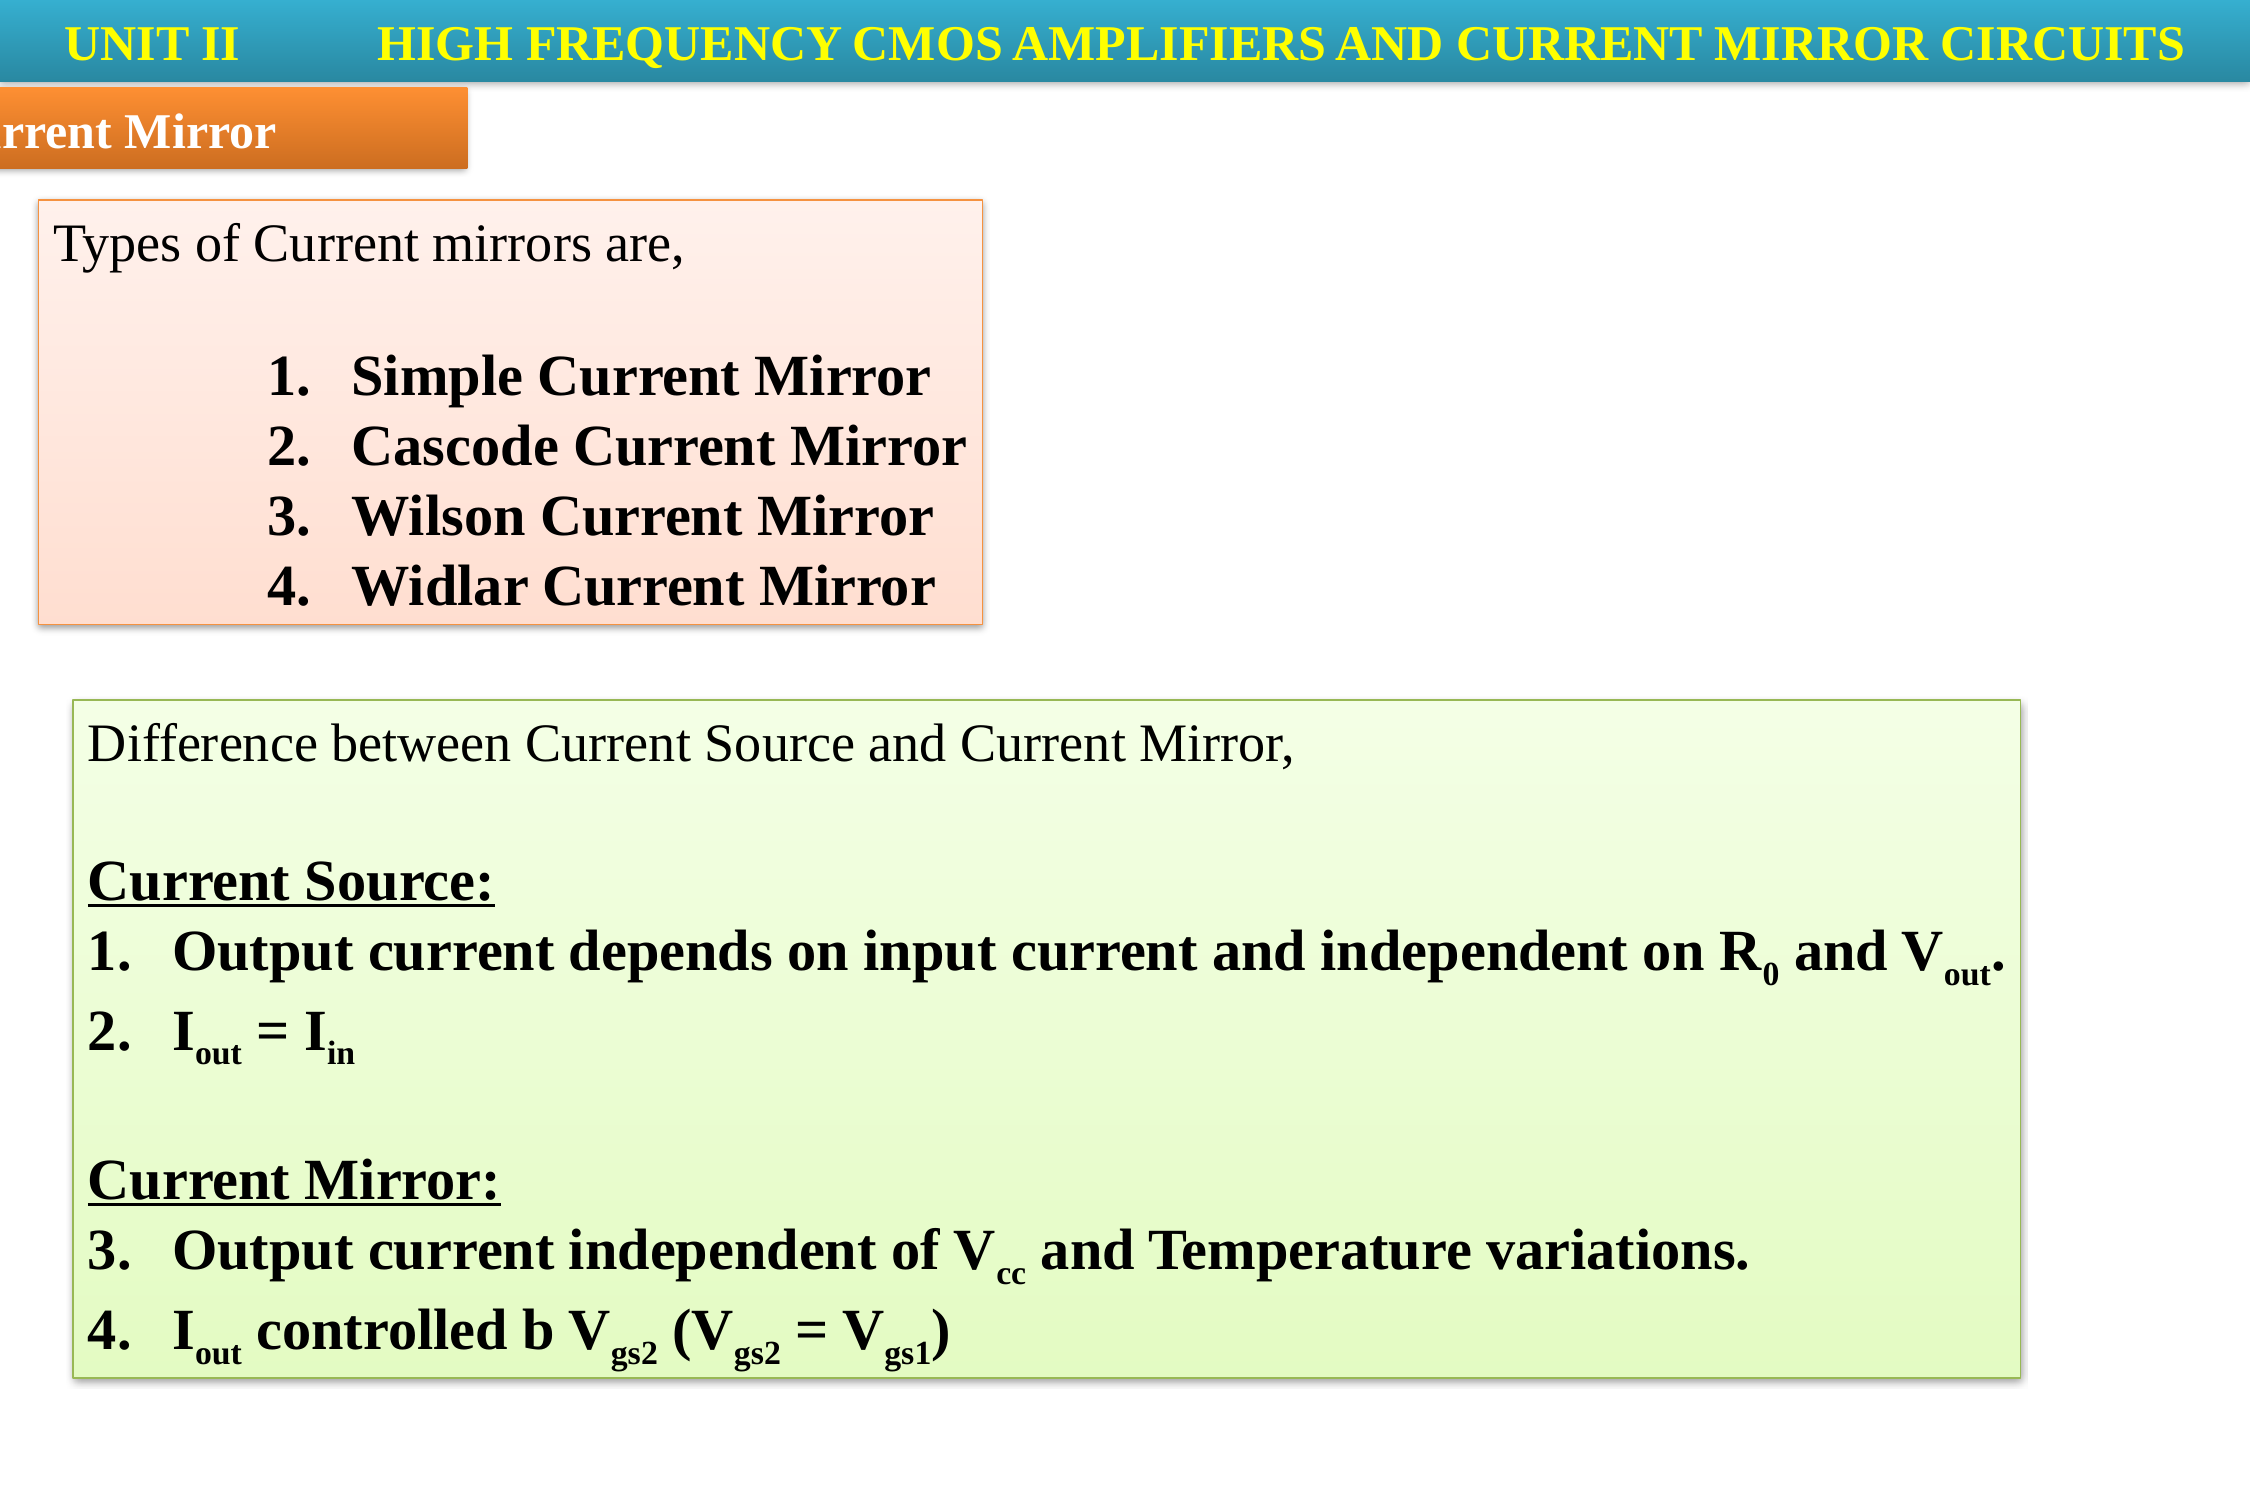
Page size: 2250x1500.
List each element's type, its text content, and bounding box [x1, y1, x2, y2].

text_box UNIT II HIGH FREQUENCY CMOS AMPLIFIERS AND CURRENT MIRROR CIRCUITS [0, 0, 2250, 82]
text_box Types of Current mirrors are, Simple Current Mirror Cascode Current Mirror Wilson Current Mirror Widlar Current Mirror [38, 199, 983, 625]
text_box Current Mirror [0, 87, 468, 169]
text_box Difference between Current Source and Current Mirror, Current Source: Output current depends on input current and independent on R0 and Vout. Iout = Iin Current Mirror: Output current independent of Vcc and Temperature variations. Iout controlled b Vgs2 (Vgs2 = Vgs1) [72, 699, 2021, 1379]
